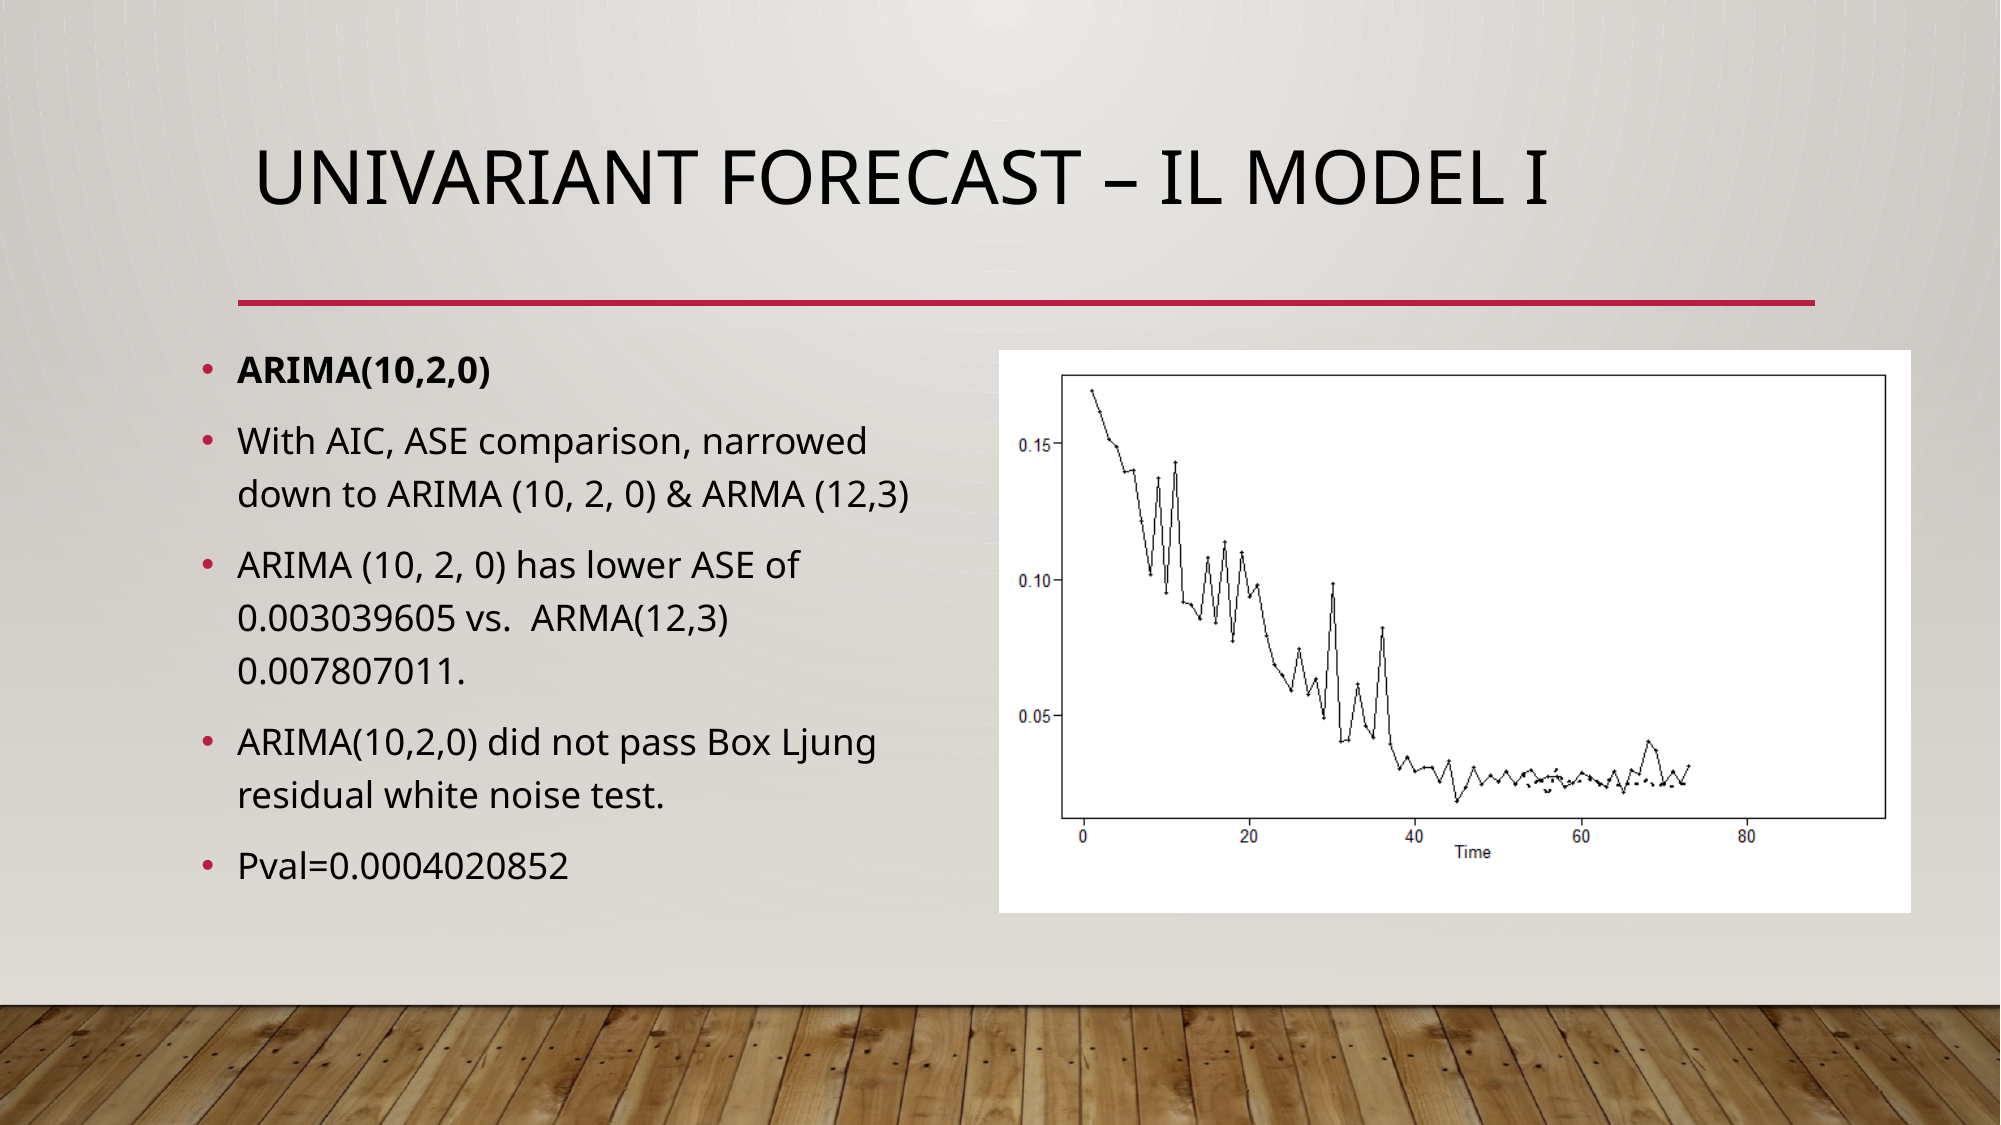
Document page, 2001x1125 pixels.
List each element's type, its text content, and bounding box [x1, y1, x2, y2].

title Univariant Forecast – IL Model I [238, 131, 1814, 305]
list ARIMA(10,2,0) With AIC, ASE comparison, narrowed down to ARIMA (10, 2, 0) & ARMA (12,3) ARIMA (10, 2, 0) has lower ASE of 0.003039605 vs. ARMA(12,3) 0.007807011. ARIMA(10,2,0) did not pass Box Ljung residual white noise test. Pval=0.0004020852 [186, 330, 978, 897]
picture [0, 1005, 2000, 1125]
picture [999, 350, 1911, 914]
